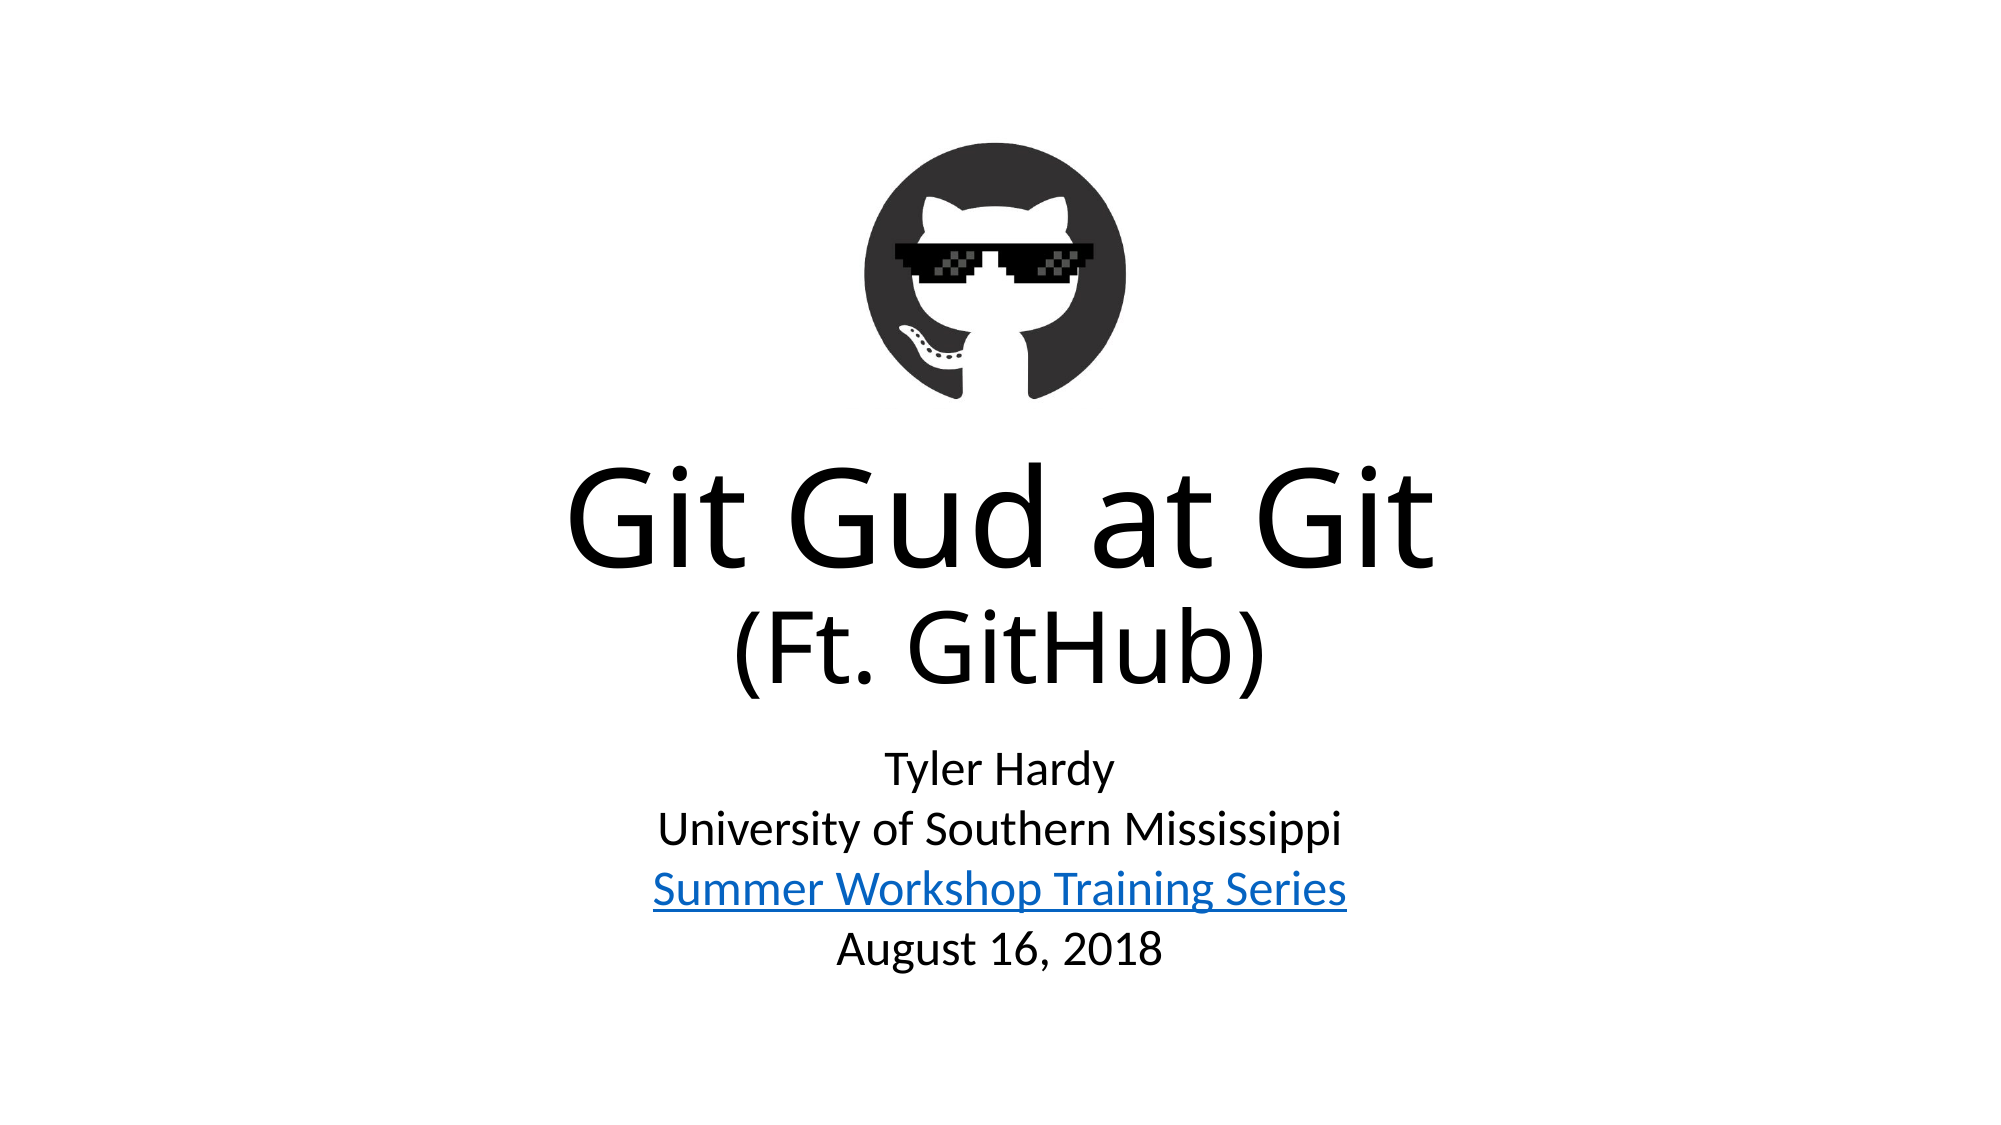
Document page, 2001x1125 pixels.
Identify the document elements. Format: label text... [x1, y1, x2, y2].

title Git Gud at Git (Ft. GitHub) [249, 321, 1750, 713]
subtitle Tyler Hardy University of Southern Mississippi Summer Workshop Training Series August 16, 2018 [249, 728, 1750, 1000]
picture [843, 132, 1158, 409]
